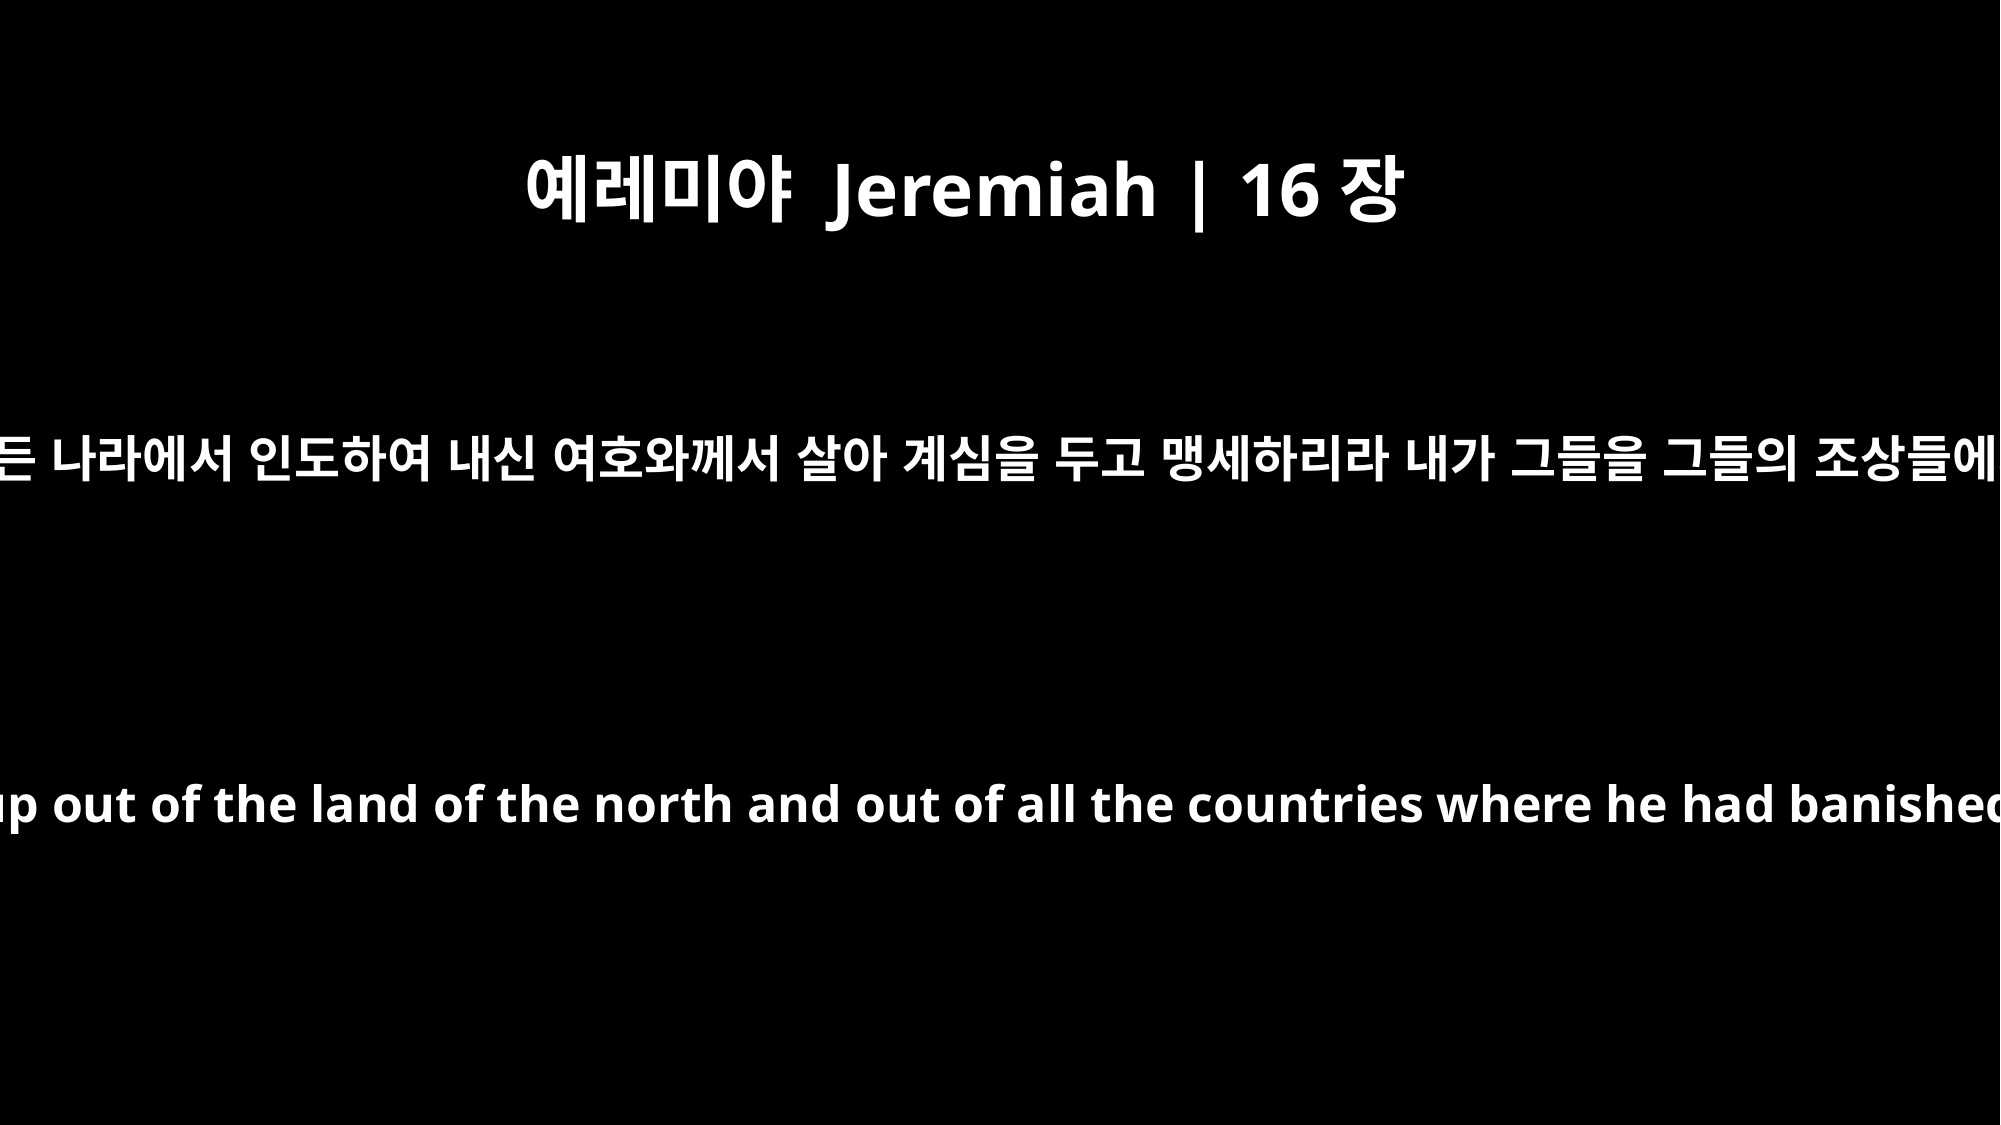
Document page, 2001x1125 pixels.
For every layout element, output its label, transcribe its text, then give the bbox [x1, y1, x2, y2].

text_box 15 이스라엘 자손을 북방 땅과 그 쫓겨 났던 모든 나라에서 인도하여 내신 여호와께서 살아 계심을 두고 맹세하리라 내가 그들을 그들의 조상들에게 준 그들의 땅으로 인도하여 들이리라 [0, 359, 2000, 495]
text_box 예레미야 Jeremiah | 16장 [510, 136, 1422, 239]
text_box but they will say, `As surely as the LORD lives, who brought the Israelites up out of the land of the north and out of all the countries where he had banished them.' For I will restore them to the land I gave their forefathers. [0, 764, 2000, 840]
